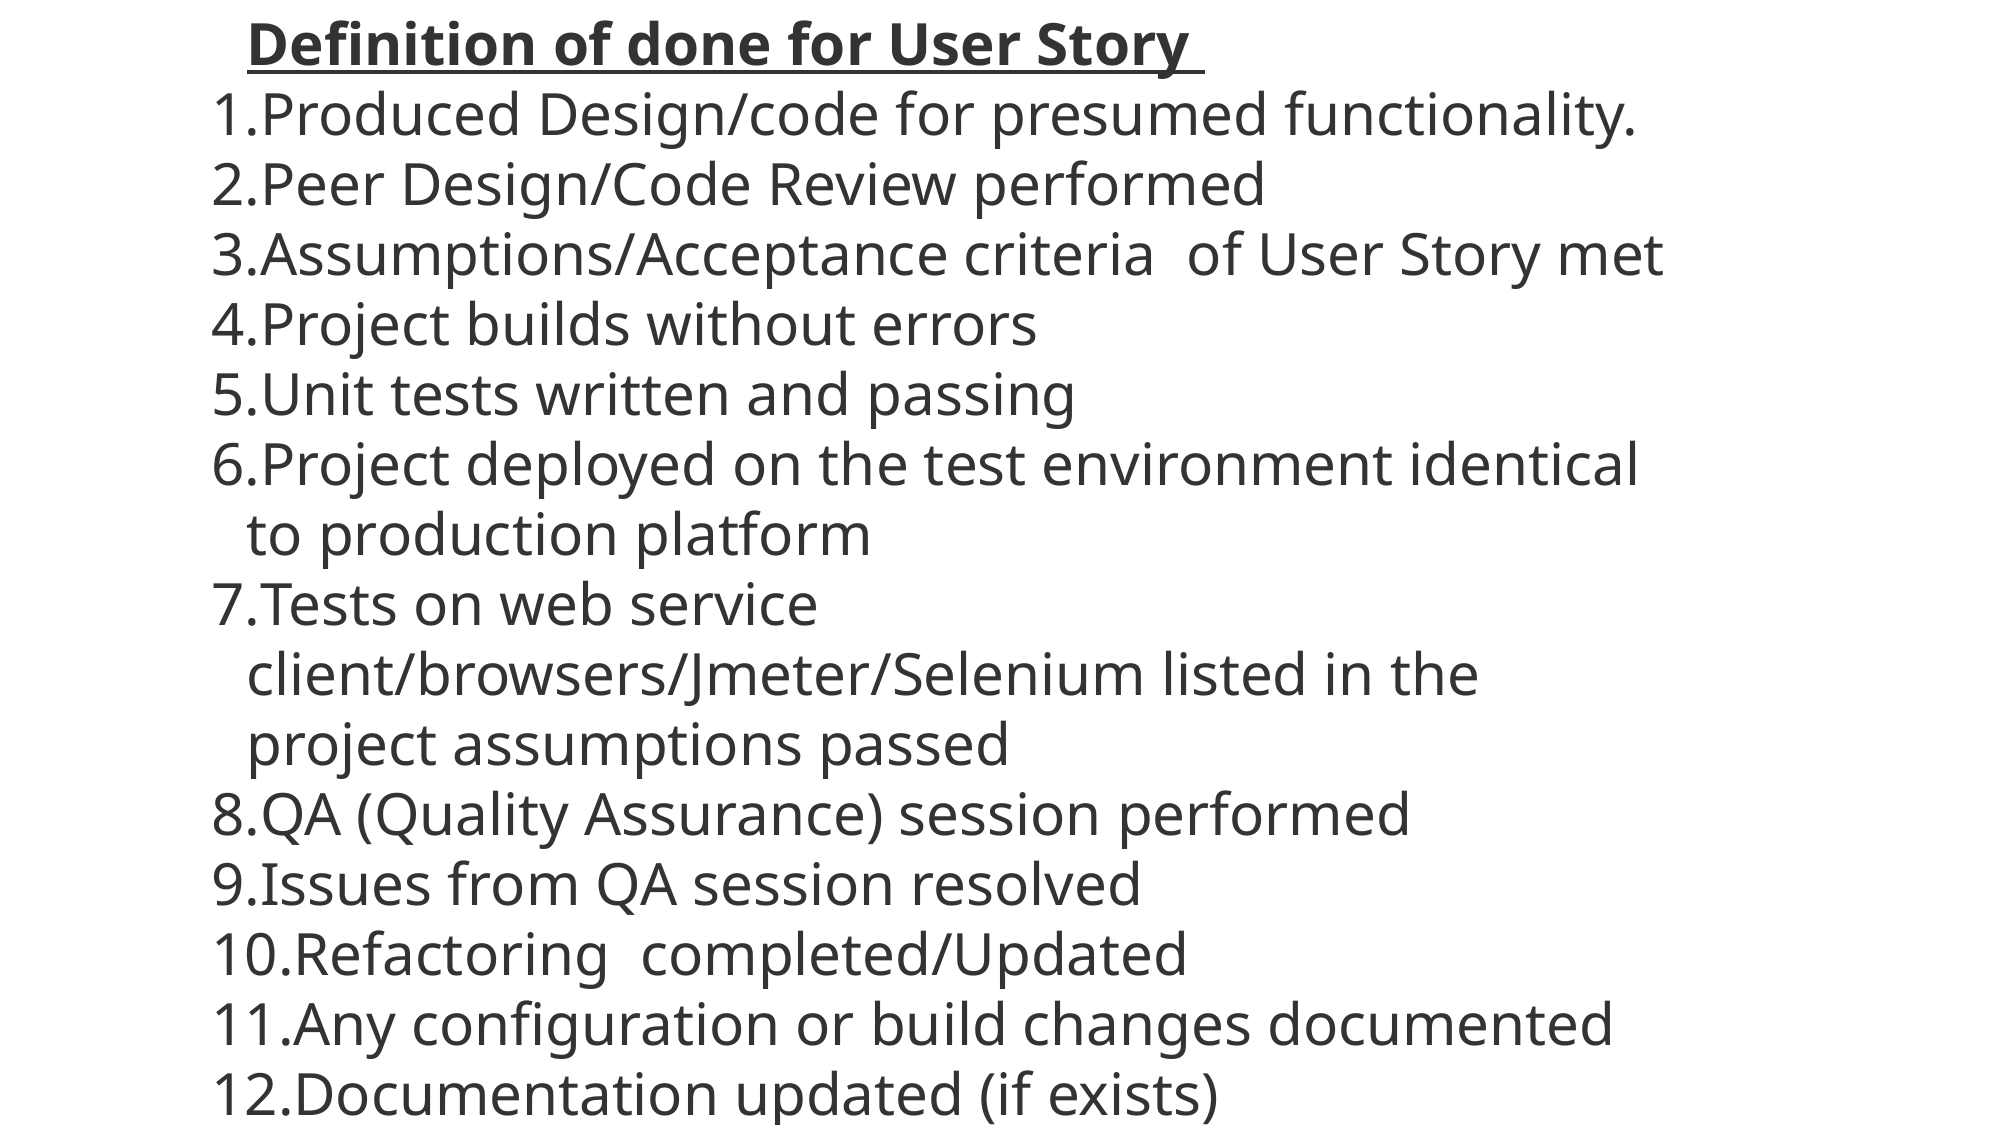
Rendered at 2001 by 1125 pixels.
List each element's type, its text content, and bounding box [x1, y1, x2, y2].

text_box Definition of done for User Story Produced Design/code for presumed functionality. Peer Design/Code Review performed Assumptions/Acceptance criteria of User Story met Project builds without errors Unit tests written and passing Project deployed on the test environment identical to production platform Tests on web service client/browsers/Jmeter/Selenium listed in the project assumptions passed QA (Quality Assurance) session performed Issues from QA session resolved Refactoring completed/Updated Any configuration or build changes documented Documentation updated (if exists) [175, 0, 1700, 1125]
